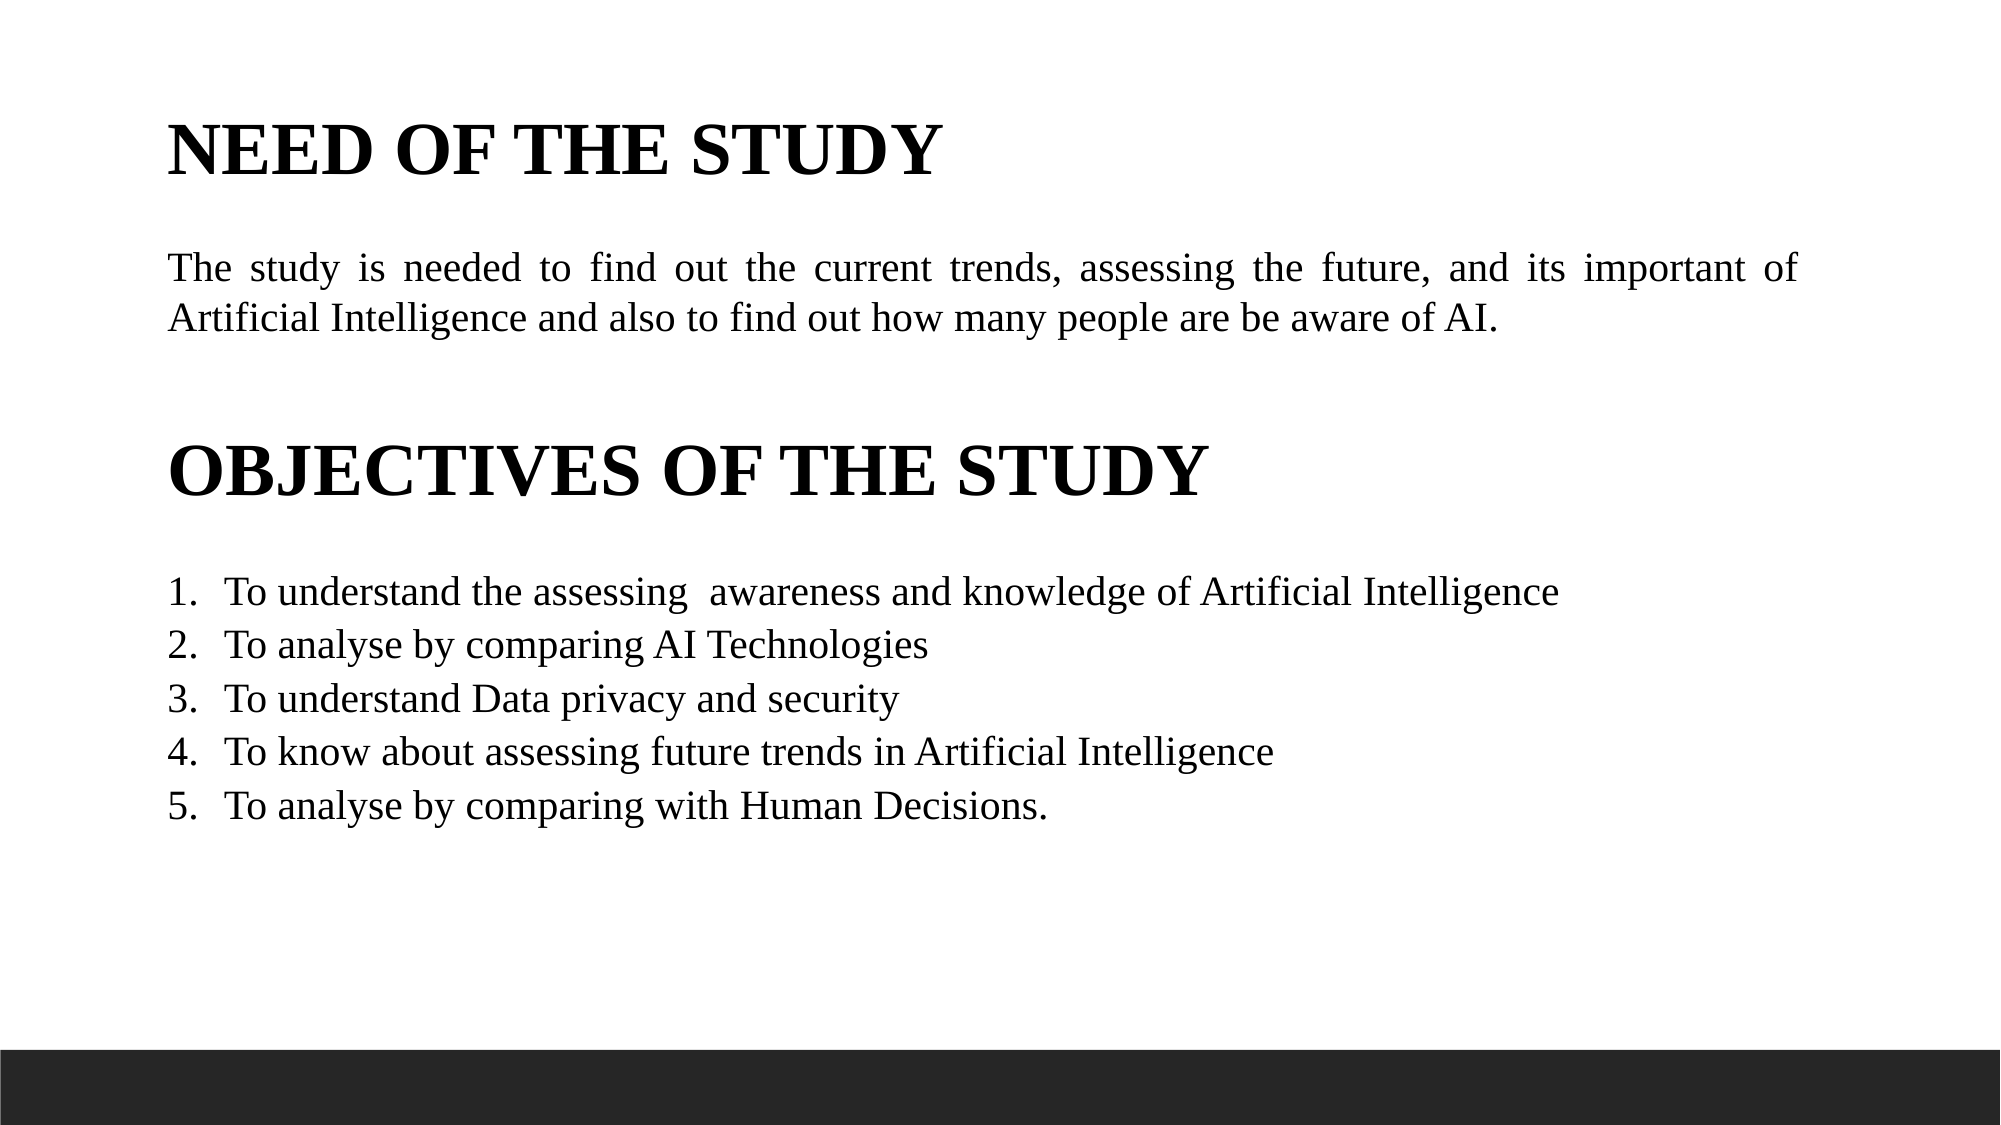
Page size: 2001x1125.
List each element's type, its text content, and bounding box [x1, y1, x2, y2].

text_box NEED OF THE STUDY The study is needed to find out the current trends, assessing the future, and its important of Artificial Intelligence and also to find out how many people are be aware of AI. OBJECTIVES OF THE STUDY To understand the assessing awareness and knowledge of Artificial Intelligence To analyse by comparing AI Technologies To understand Data privacy and security To know about assessing future trends in Artificial Intelligence To analyse by comparing with Human Decisions. [152, 92, 1815, 942]
